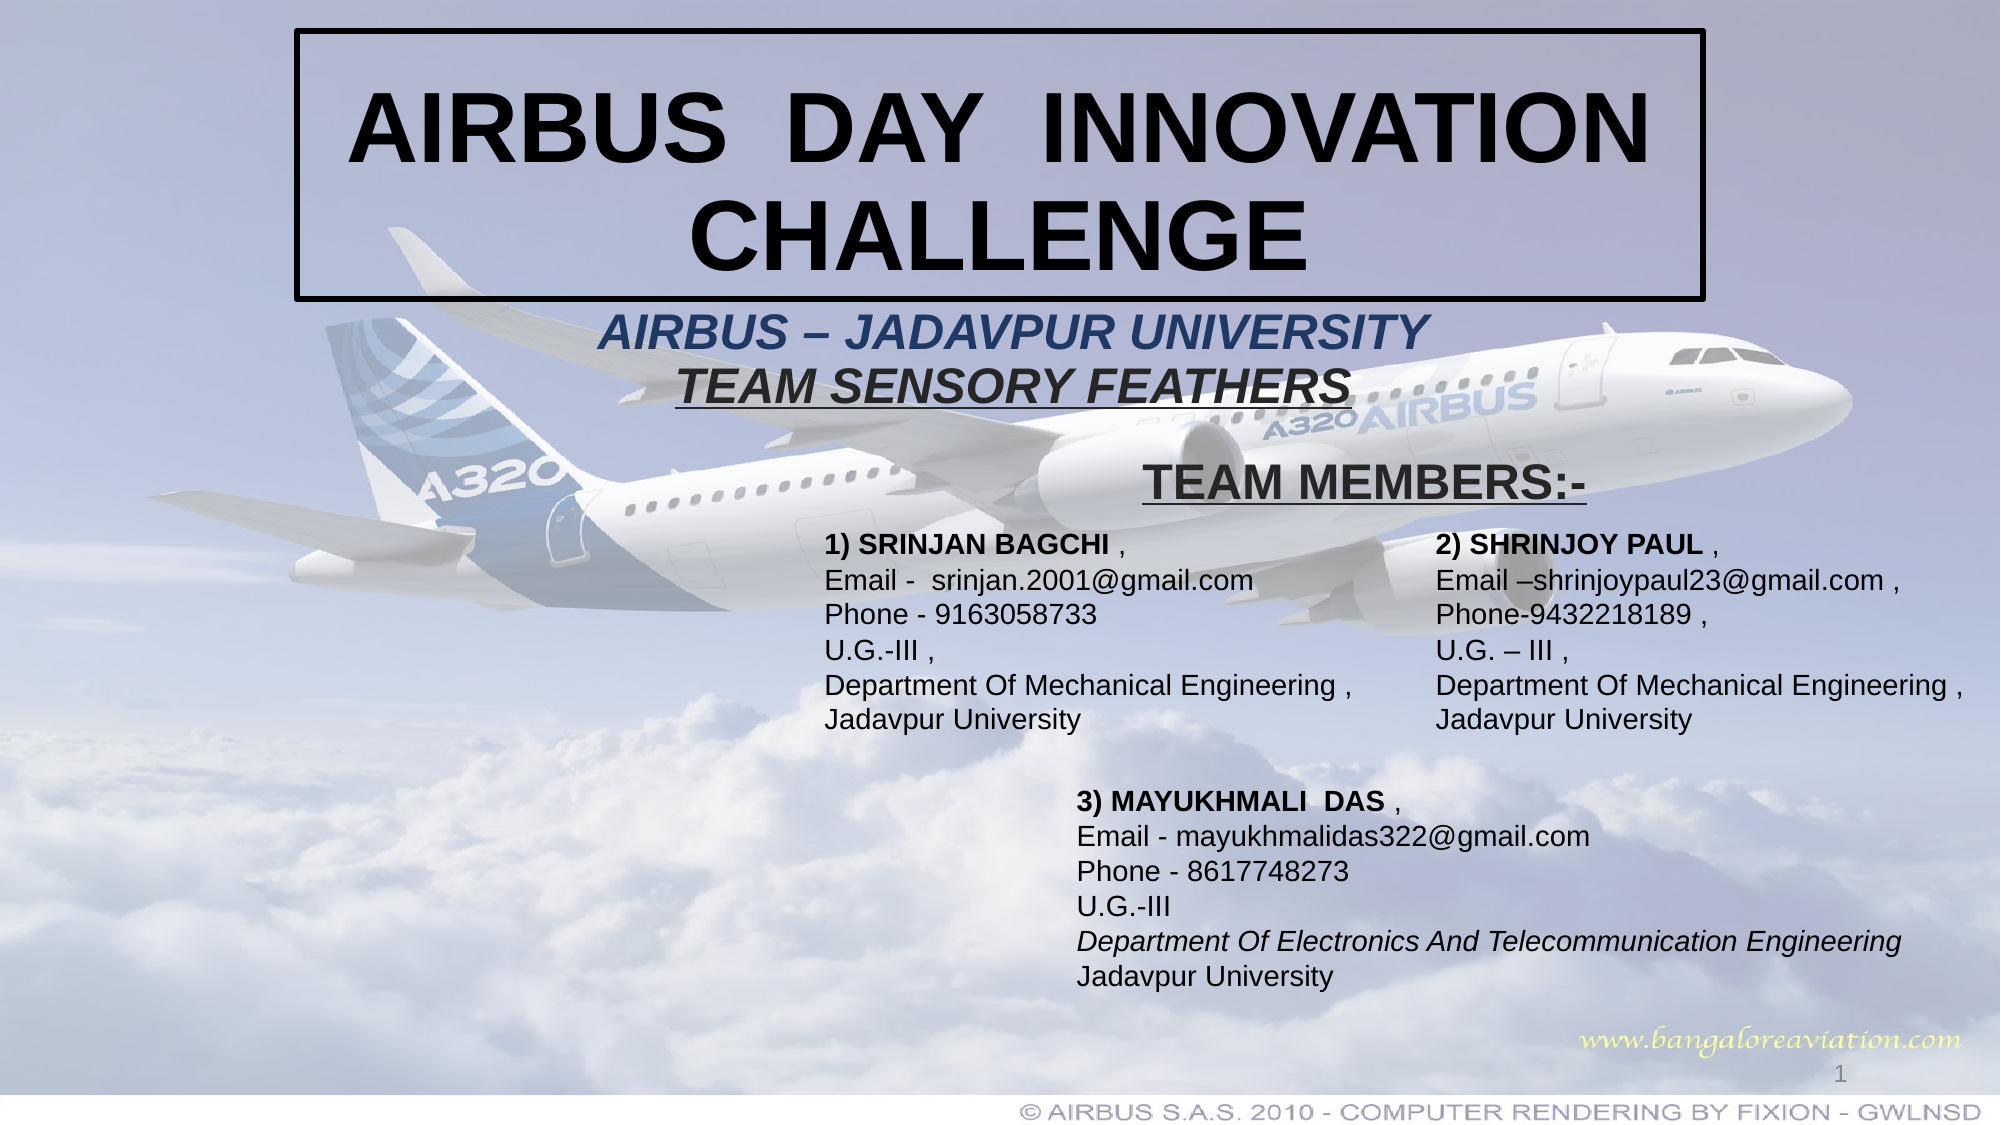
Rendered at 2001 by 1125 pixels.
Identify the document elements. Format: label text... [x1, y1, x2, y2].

slide_number 1 [1412, 1042, 1863, 1103]
text_box 1) SRINJAN BAGCHI , Email - srinjan.2001@gmail.com Phone - 9163058733 U.G.-III , Department Of Mechanical Engineering , Jadavpur University [809, 518, 1385, 743]
text_box 2) SHRINJOY PAUL , Email –shrinjoypaul23@gmail.com , Phone-9432218189 , U.G. – III , Department Of Mechanical Engineering , Jadavpur University [1420, 518, 2000, 743]
text_box 3) MAYUKHMALI DAS , Email - mayukhmalidas322@gmail.com Phone - 8617748273 U.G.-III Department Of Electronics And Telecommunication Engineering Jadavpur University [1061, 775, 1939, 1000]
text_box TEAM MEMBERS:- [950, 449, 1780, 540]
subtitle AIRBUS – JADAVPUR UNIVERSITY TEAM SENSORY FEATHERS [372, 299, 1655, 437]
title AIRBUS DAY INNOVATION CHALLENGE [296, 30, 1704, 300]
